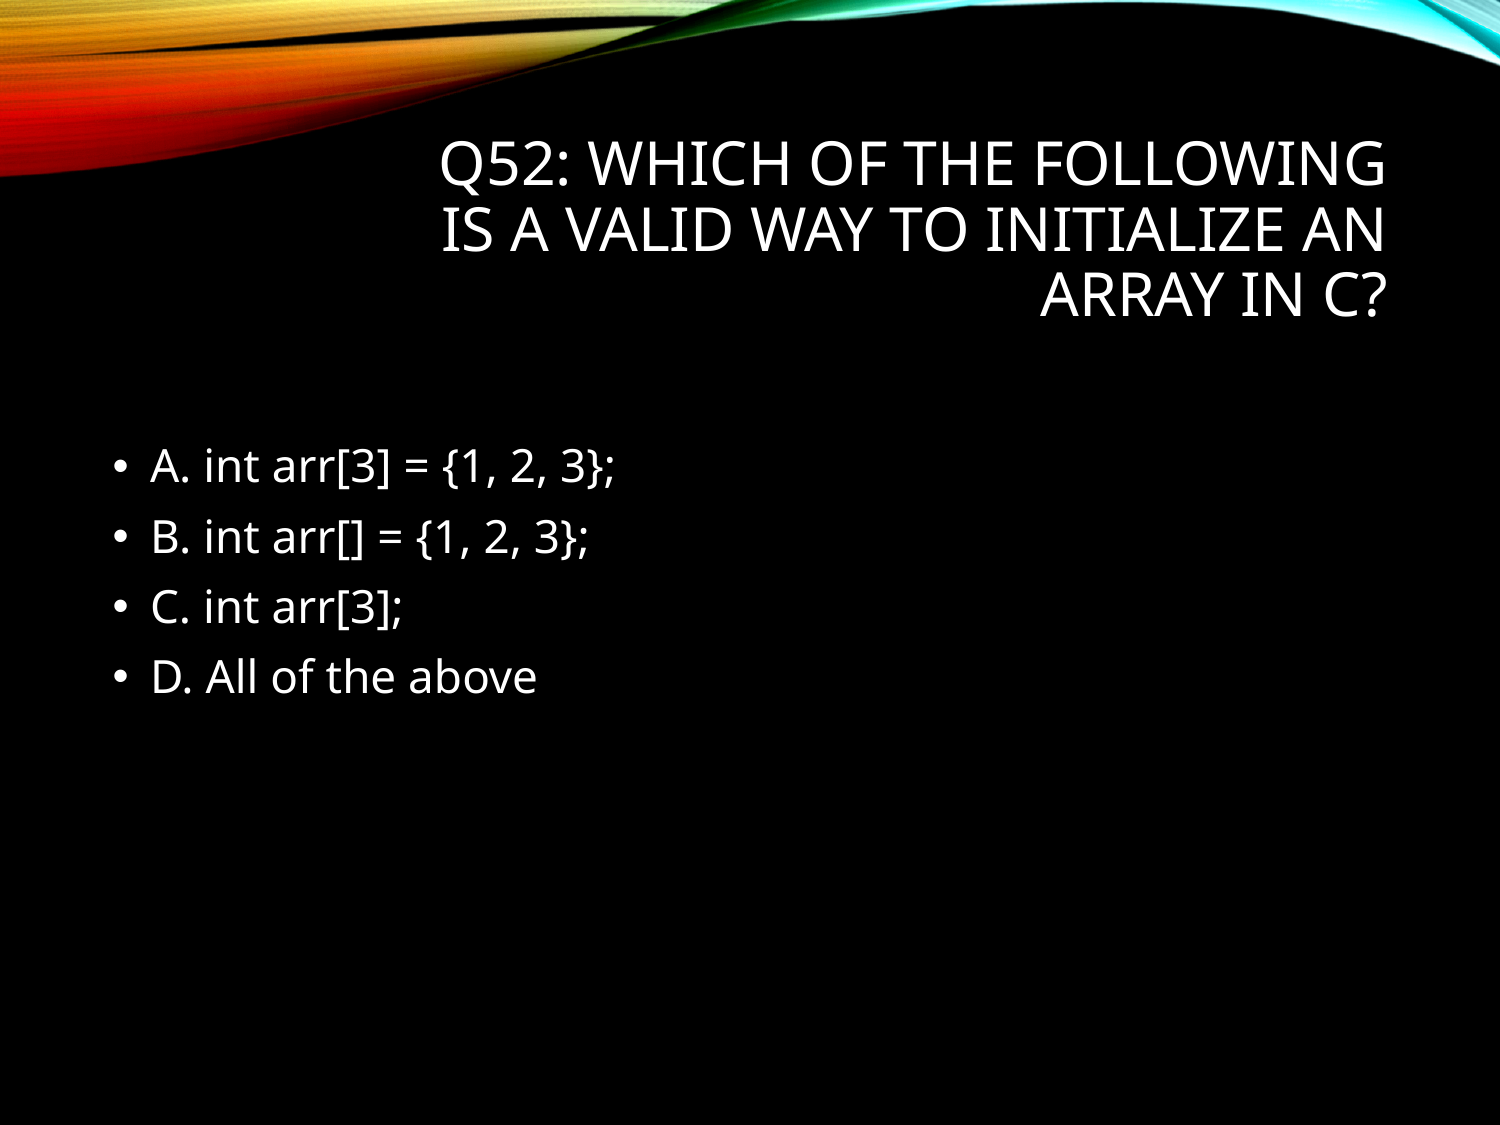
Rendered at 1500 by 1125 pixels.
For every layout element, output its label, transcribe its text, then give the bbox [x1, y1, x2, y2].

picture [0, 0, 1500, 178]
list A. int arr[3] = {1, 2, 3}; B. int arr[] = {1, 2, 3}; C. int arr[3]; D. All of the above [97, 360, 1403, 1028]
title Q52: Which of the following is a valid way to initialize an array in C? [356, 125, 1403, 338]
